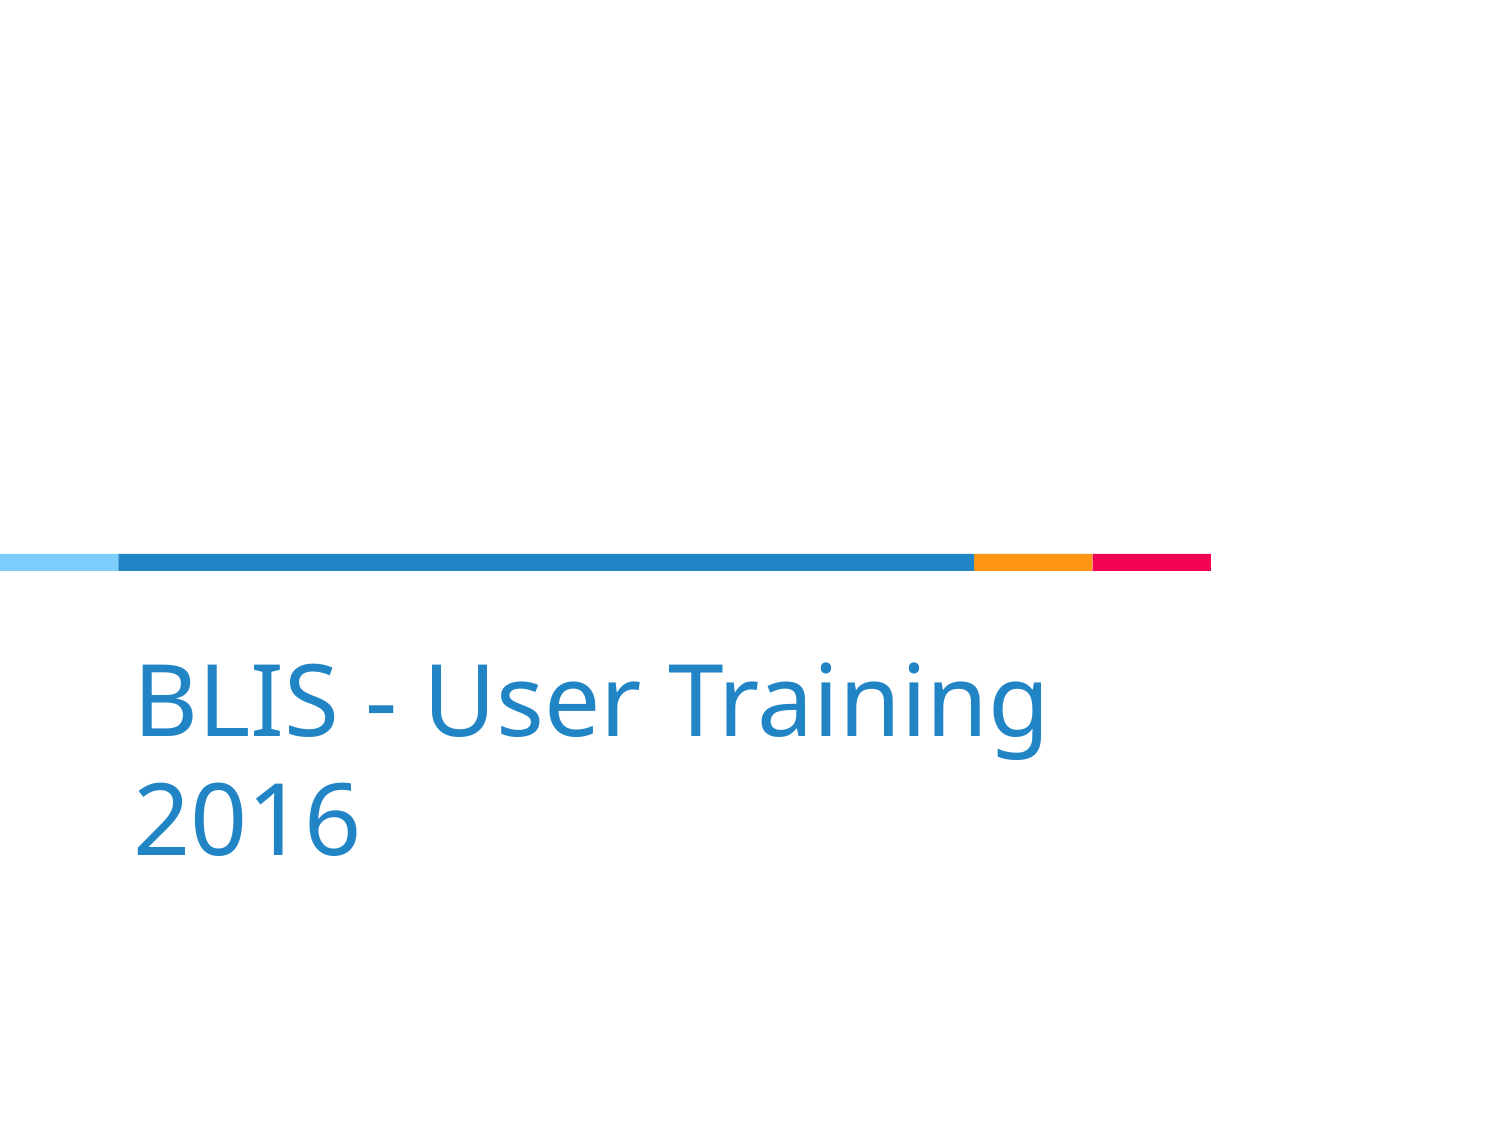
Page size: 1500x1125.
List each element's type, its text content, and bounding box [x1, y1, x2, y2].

title BLIS - User Training 2016 [118, 620, 1099, 875]
